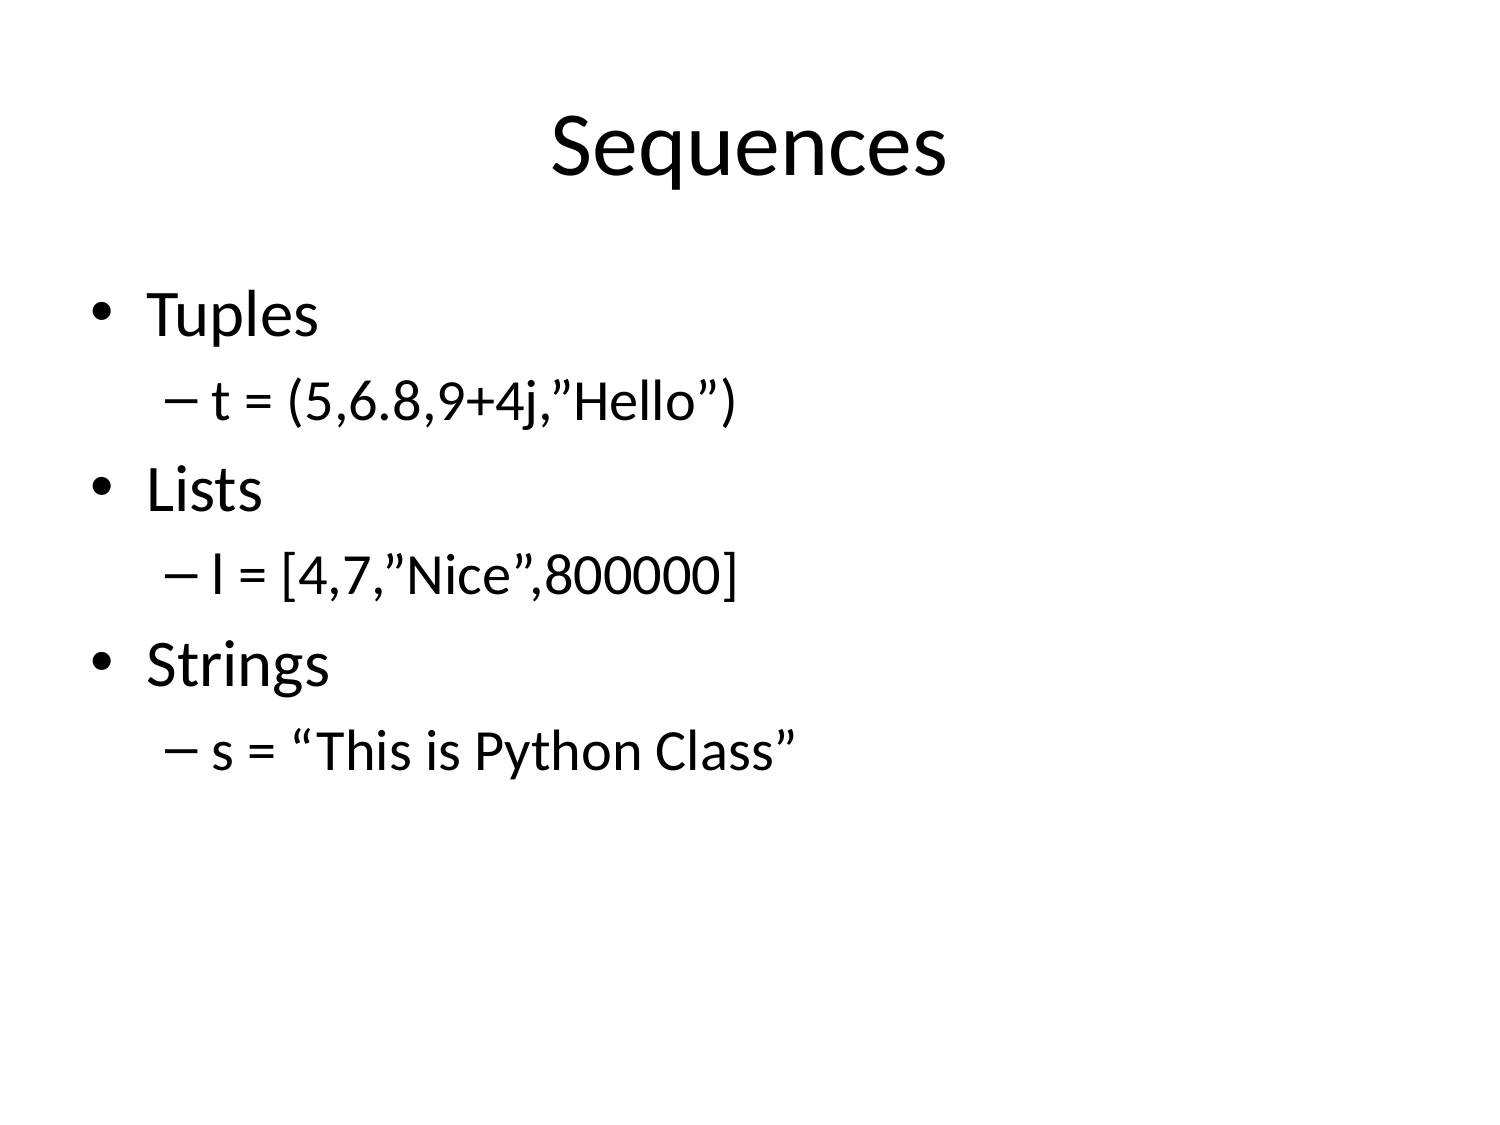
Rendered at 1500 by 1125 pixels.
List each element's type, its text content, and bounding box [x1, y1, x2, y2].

list Tuples t = (5,6.8,9+4j,”Hello”) Lists l = [4,7,”Nice”,800000] Strings s = “This is Python Class” [75, 262, 1425, 1005]
title Sequences [75, 45, 1425, 233]
